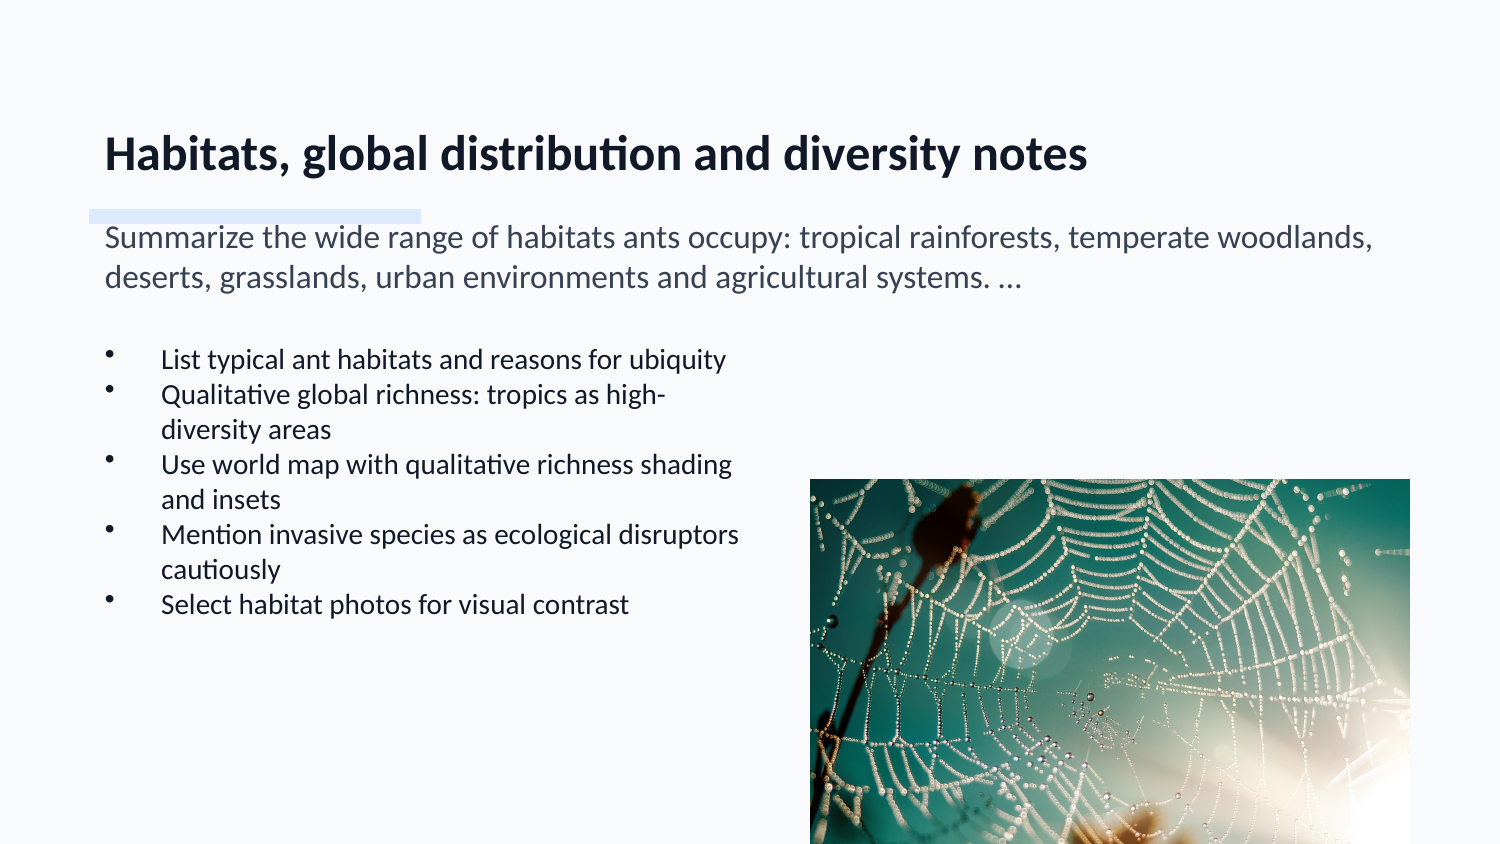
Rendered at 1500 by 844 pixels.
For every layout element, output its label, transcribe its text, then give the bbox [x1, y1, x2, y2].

text_box Summarize the wide range of habitats ants occupy: tropical rainforests, temperate woodlands, deserts, grasslands, urban environments and agricultural systems. … [89, 207, 1410, 303]
picture [809, 479, 1410, 844]
text_box List typical ant habitats and reasons for ubiquity Qualitative global richness: tropics as high-diversity areas Use world map with qualitative richness shading and insets Mention invasive species as ecological disruptors cautiously Select habitat photos for visual contrast [89, 332, 780, 628]
text_box Habitats, global distribution and diversity notes [89, 104, 1410, 195]
